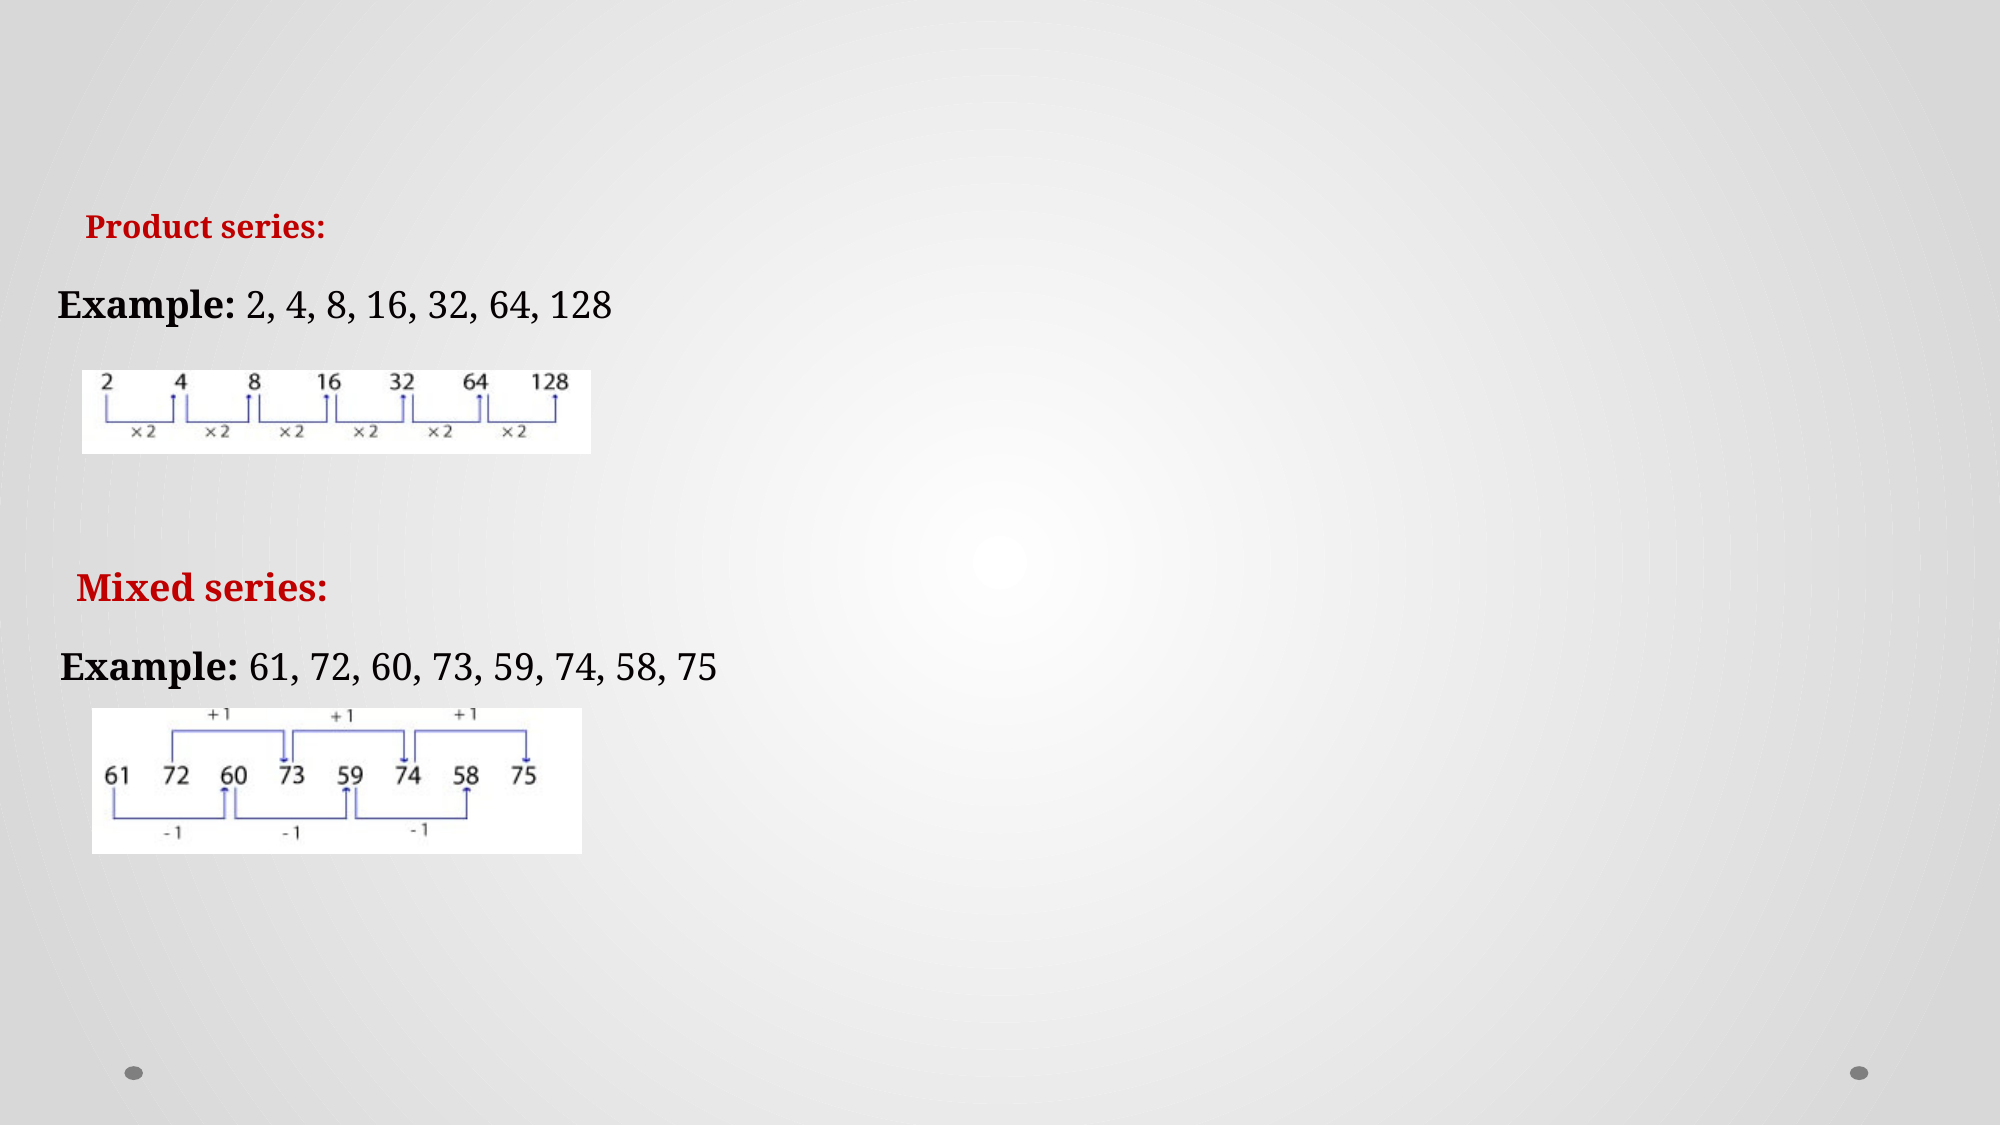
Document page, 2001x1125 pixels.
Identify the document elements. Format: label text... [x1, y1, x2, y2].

text_box Example: 61, 72, 60, 73, 59, 74, 58, 75 [45, 635, 734, 695]
text_box Mixed series: [61, 556, 354, 617]
title Product series: [51, 191, 361, 253]
picture [91, 708, 582, 855]
picture [82, 370, 591, 455]
text_box Example: 2, 4, 8, 16, 32, 64, 128 [42, 273, 629, 334]
